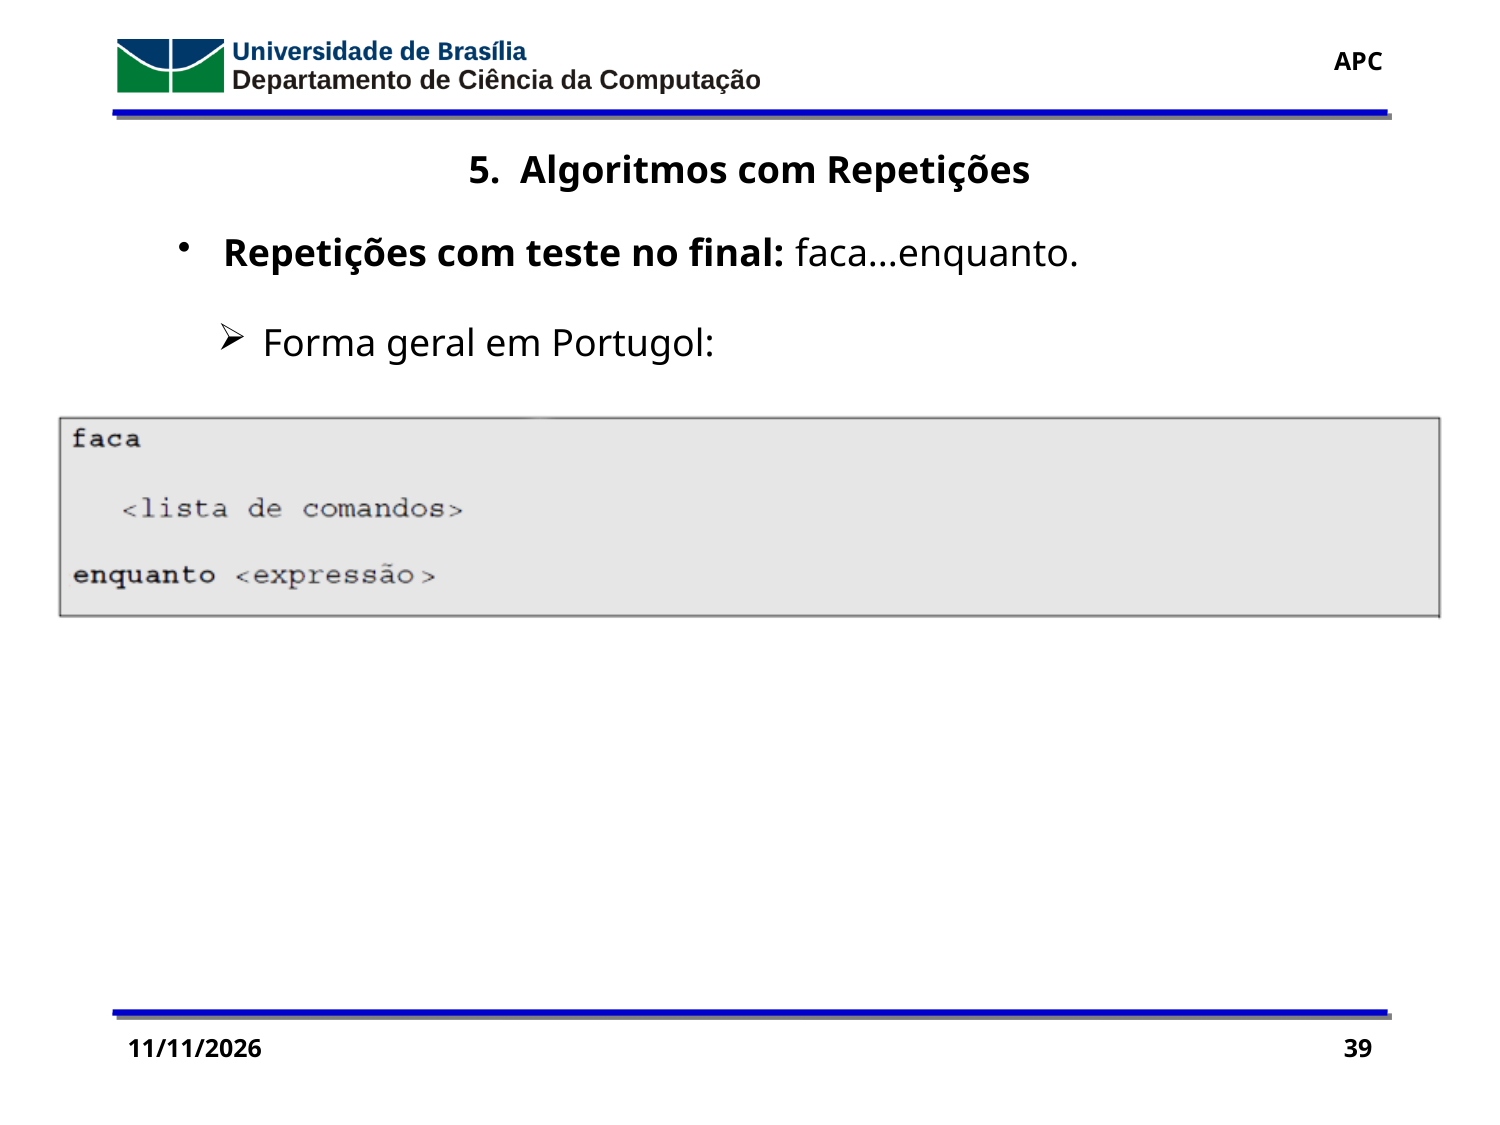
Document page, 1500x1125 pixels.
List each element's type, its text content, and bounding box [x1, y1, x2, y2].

text_box 5. Algoritmos com Repetições [112, 138, 1388, 198]
picture [117, 39, 760, 94]
picture [52, 409, 1448, 630]
text_box Repetições com teste no final: faca...enquanto. Forma geral em Portugol: [163, 221, 1301, 371]
slide_number 39 [1074, 1024, 1388, 1101]
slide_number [112, 1024, 426, 1101]
